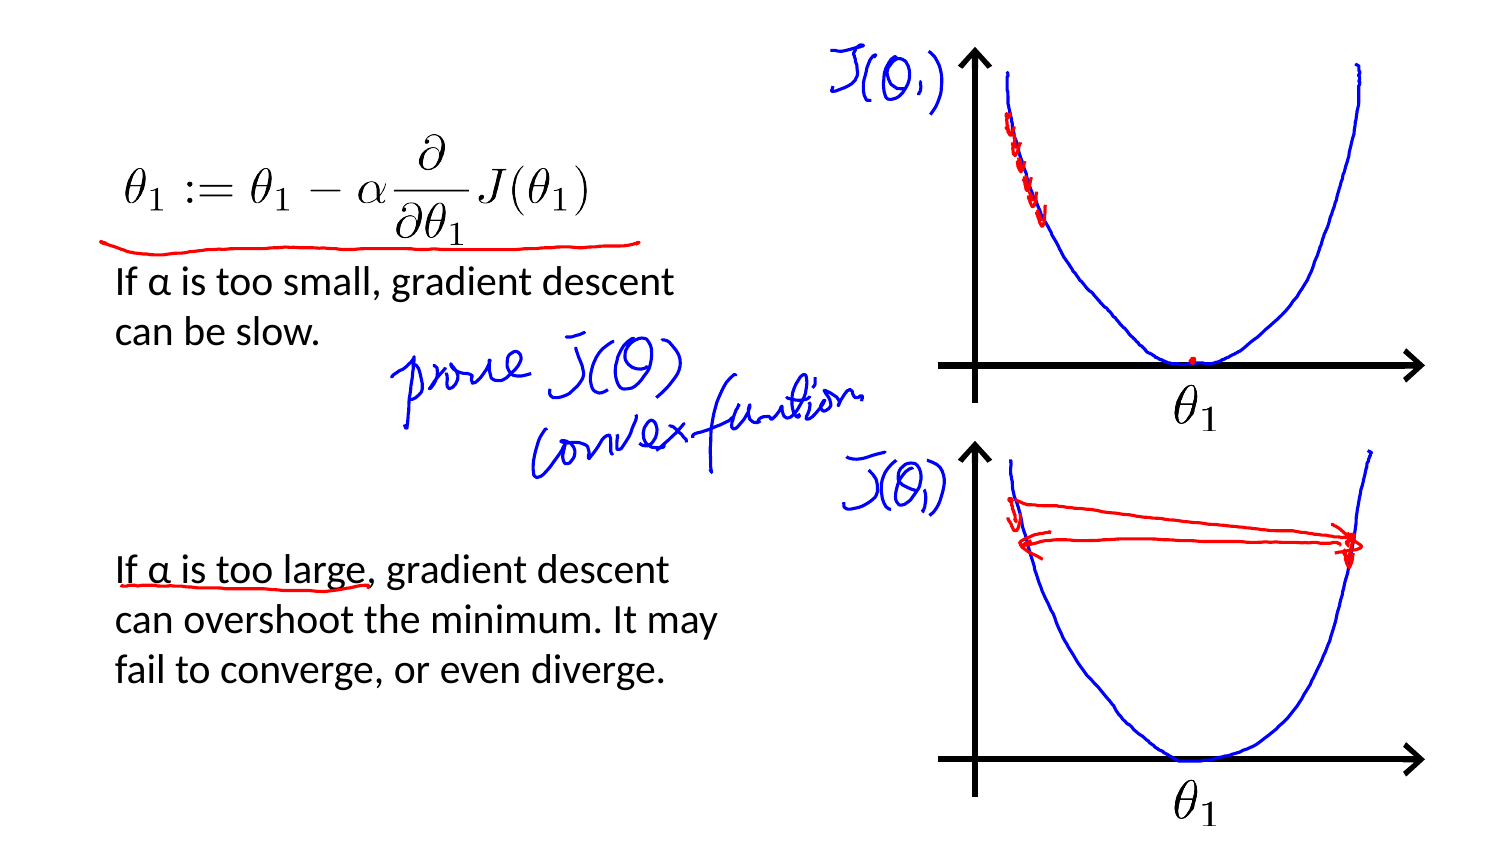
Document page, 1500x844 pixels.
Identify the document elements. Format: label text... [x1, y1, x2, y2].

text_box [1189, 357, 1196, 364]
text_box If α is too small, gradient descent can be slow. [99, 246, 738, 362]
picture [1174, 779, 1216, 827]
text_box [1009, 449, 1373, 498]
text_box [1006, 63, 1361, 364]
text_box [843, 452, 945, 516]
text_box If α is too large, gradient descent can overshoot the minimum. It may fail to converge, or even diverge. [99, 534, 738, 700]
text_box [570, 331, 586, 336]
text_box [1007, 498, 1014, 531]
picture [124, 134, 588, 246]
text_box [591, 241, 640, 248]
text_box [391, 337, 863, 478]
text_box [1343, 534, 1355, 568]
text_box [1005, 112, 1046, 227]
text_box [120, 584, 370, 593]
text_box [1033, 568, 1348, 758]
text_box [830, 44, 943, 115]
picture [1174, 384, 1216, 431]
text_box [1015, 499, 1362, 554]
text_box [100, 240, 121, 251]
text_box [1019, 531, 1341, 560]
